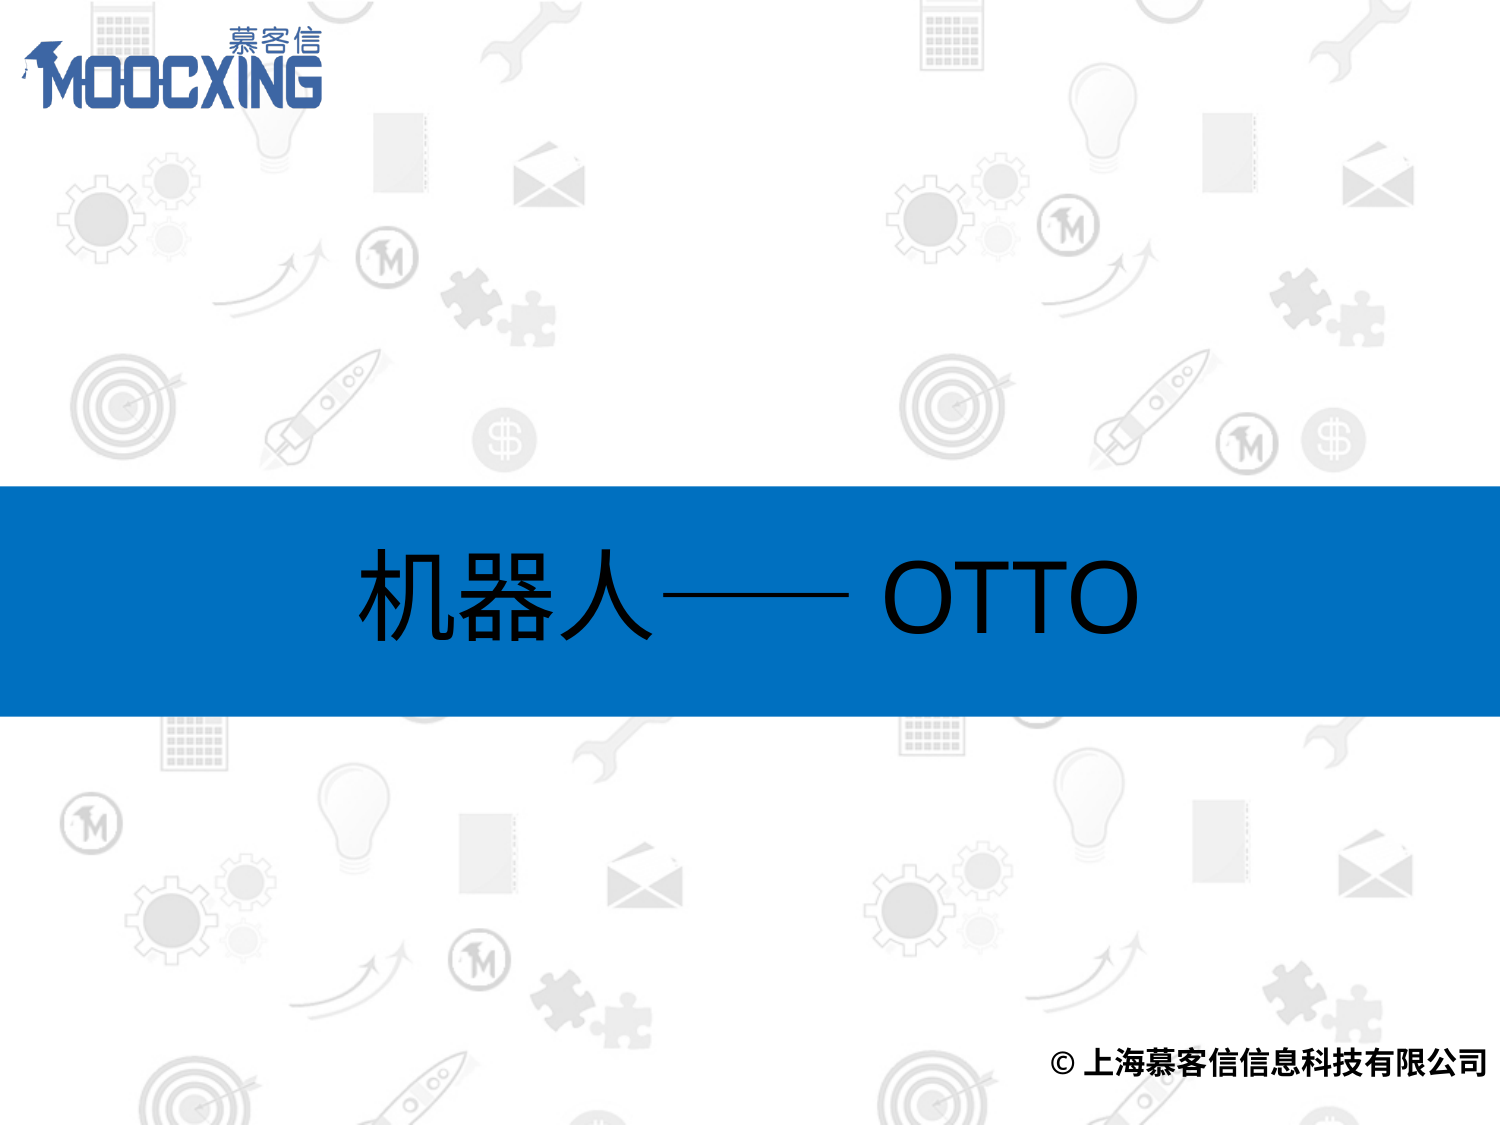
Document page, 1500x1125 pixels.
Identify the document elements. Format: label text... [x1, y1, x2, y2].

picture [0, 717, 1500, 1125]
picture [0, 0, 1500, 486]
title 机器人——OTTO [103, 492, 1397, 711]
